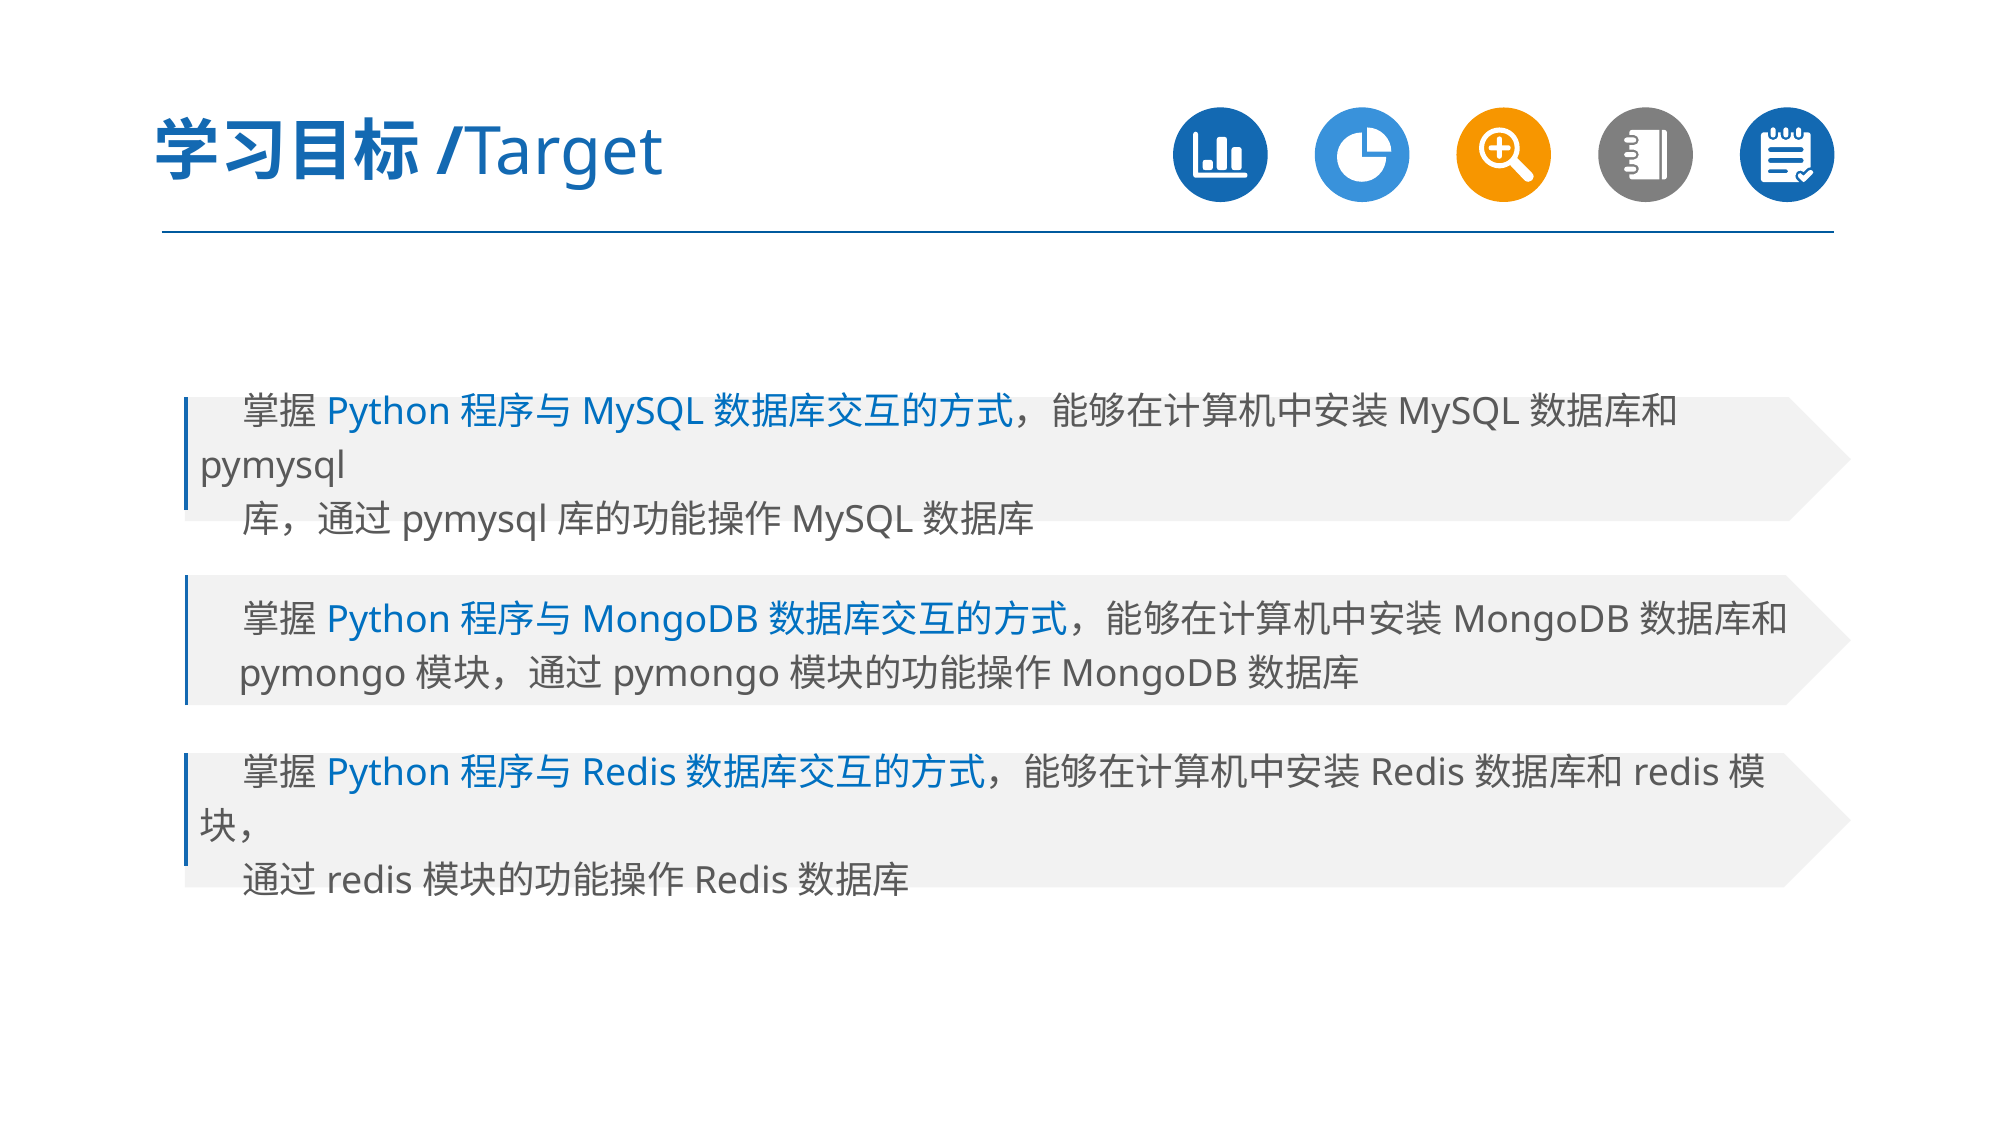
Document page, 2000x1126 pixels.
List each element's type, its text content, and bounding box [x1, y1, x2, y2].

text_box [184, 574, 1852, 706]
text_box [184, 396, 1852, 522]
text_box 学习目标/Target [133, 93, 918, 203]
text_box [184, 752, 1852, 888]
